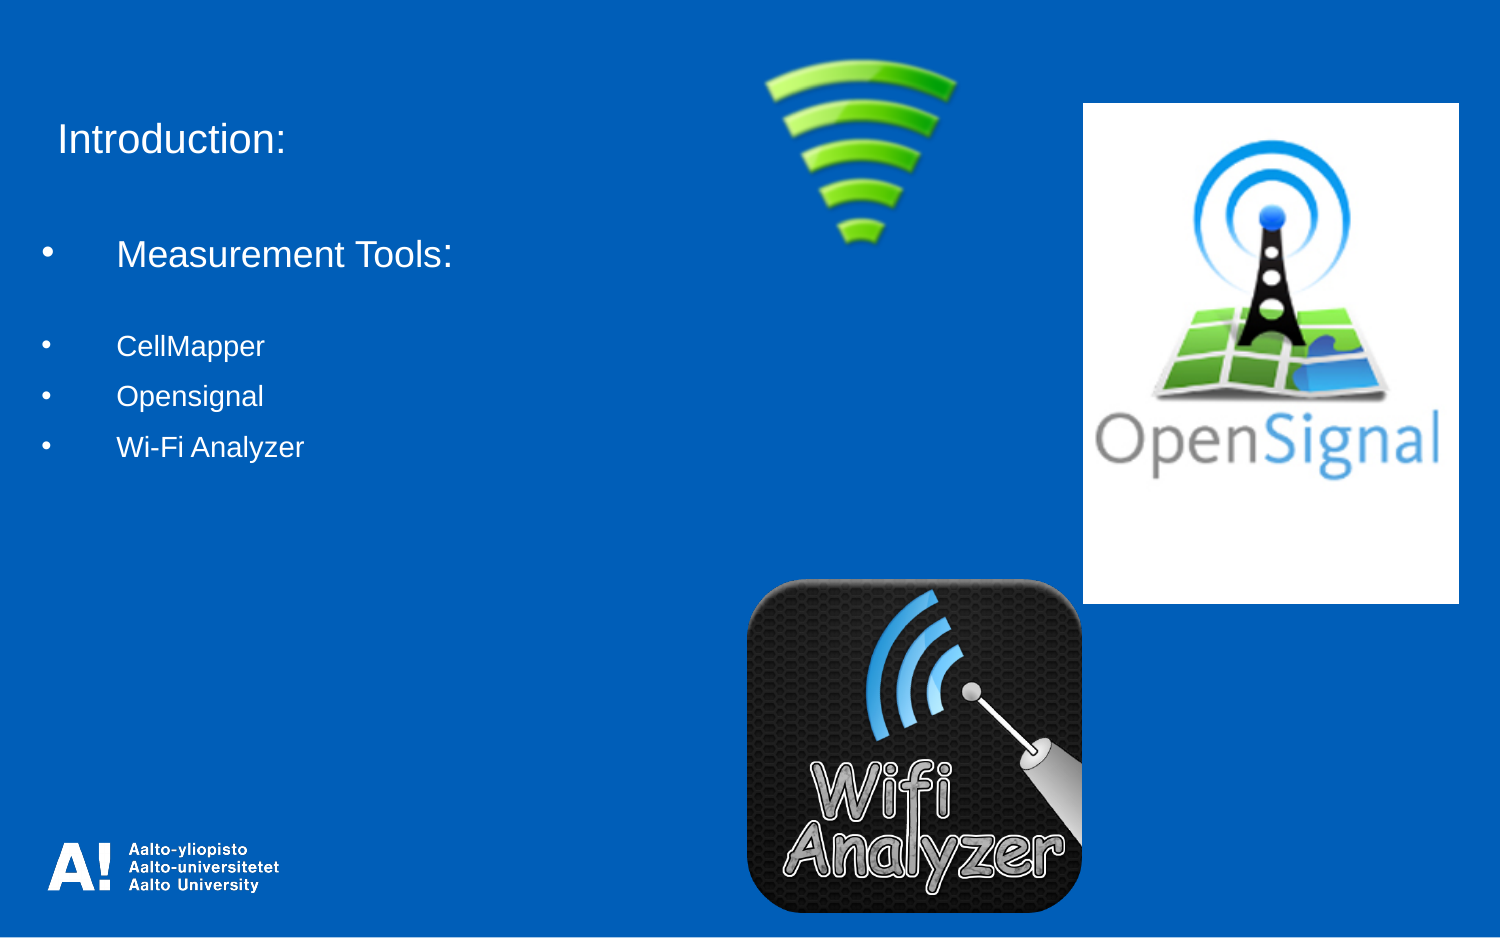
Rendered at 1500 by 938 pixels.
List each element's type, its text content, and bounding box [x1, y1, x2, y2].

picture [1083, 103, 1459, 605]
picture [747, 579, 1082, 913]
list Measurement Tools: CellMapper Opensignal Wi-Fi Analyzer [41, 226, 734, 750]
picture [0, 795, 326, 938]
text_box Introduction: [42, 103, 302, 203]
picture [760, 54, 962, 256]
